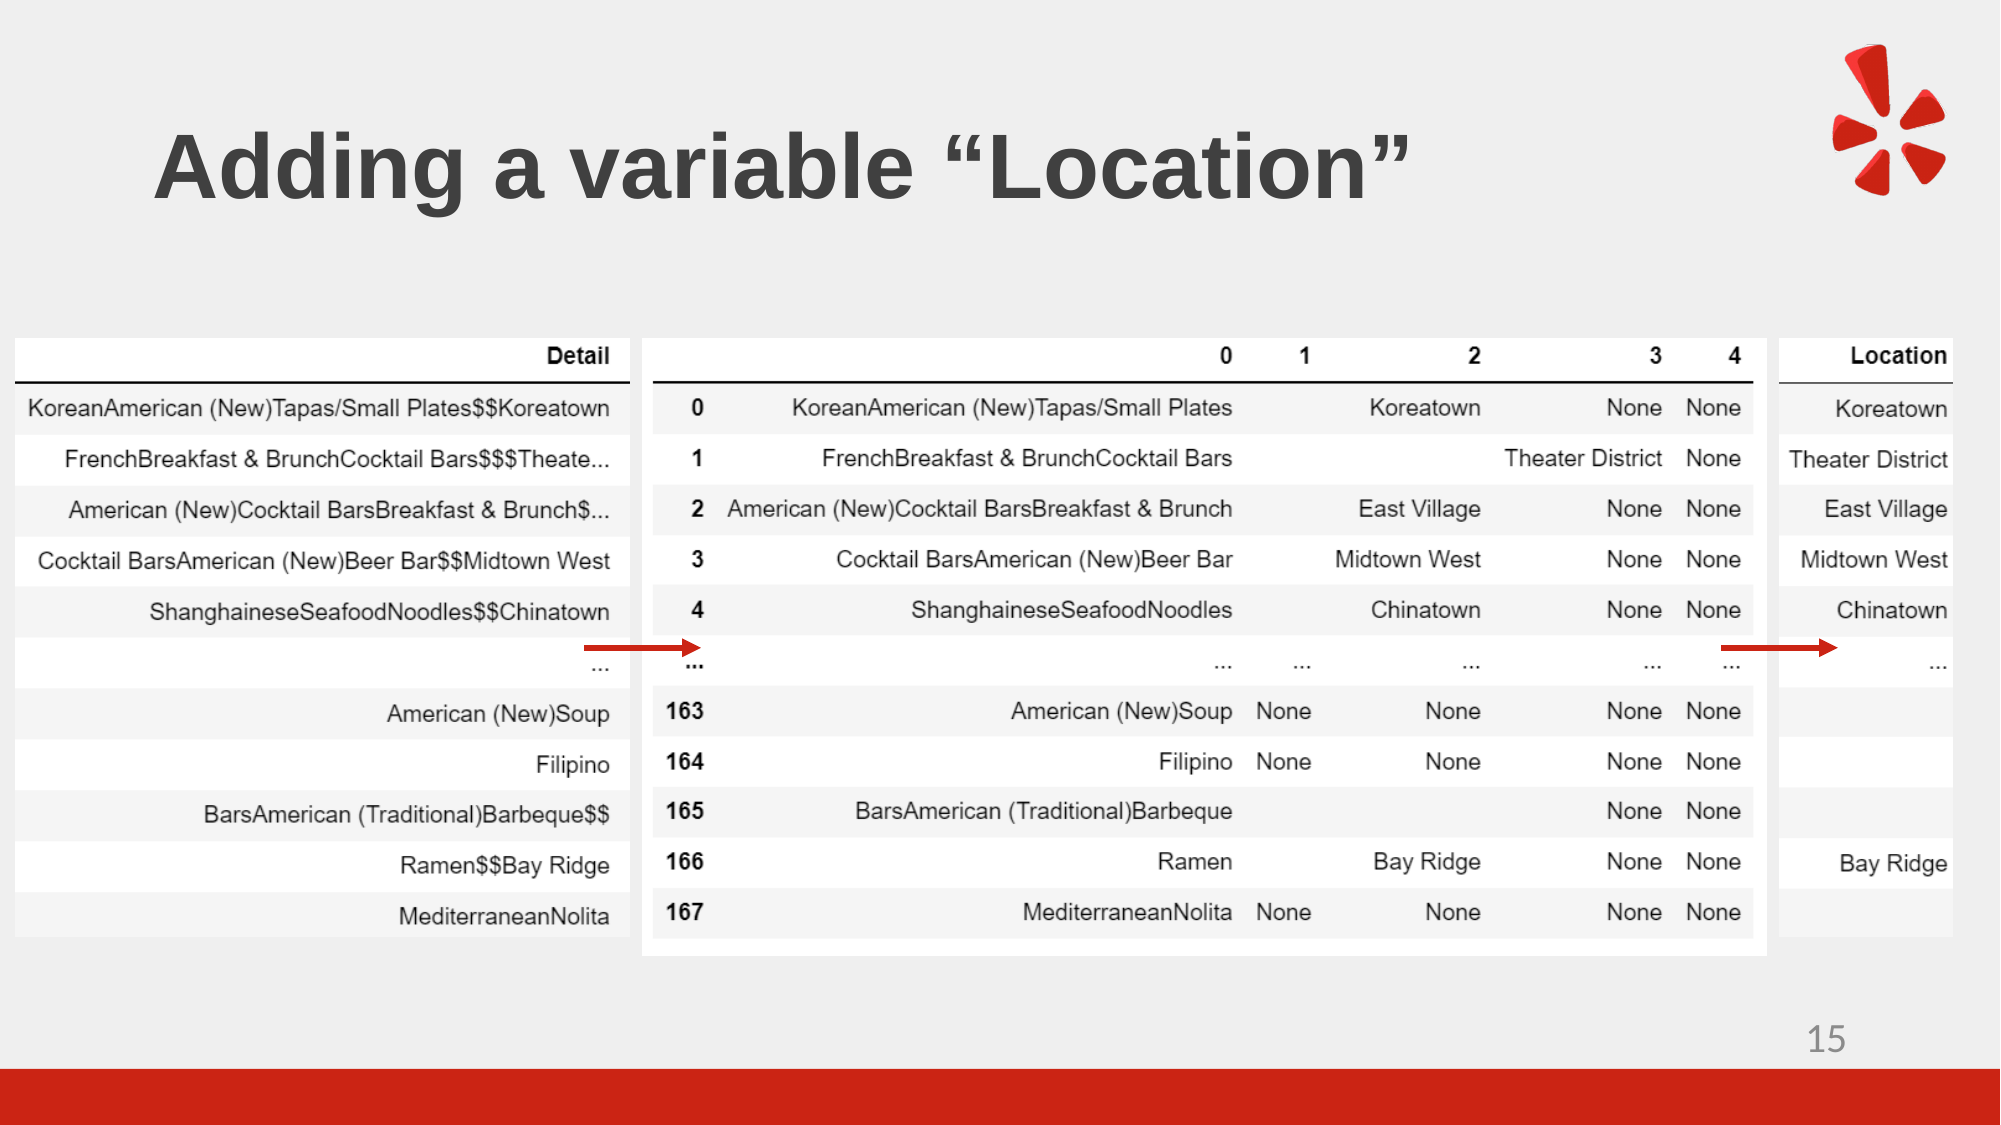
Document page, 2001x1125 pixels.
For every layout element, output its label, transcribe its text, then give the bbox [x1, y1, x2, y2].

title Adding a variable “Location” [137, 59, 1863, 278]
picture [642, 338, 1767, 956]
picture [1779, 338, 1953, 937]
text_box [0, 1068, 2000, 1125]
slide_number 15 [1412, 1006, 1863, 1066]
picture [15, 338, 630, 937]
picture [1766, 43, 2000, 197]
